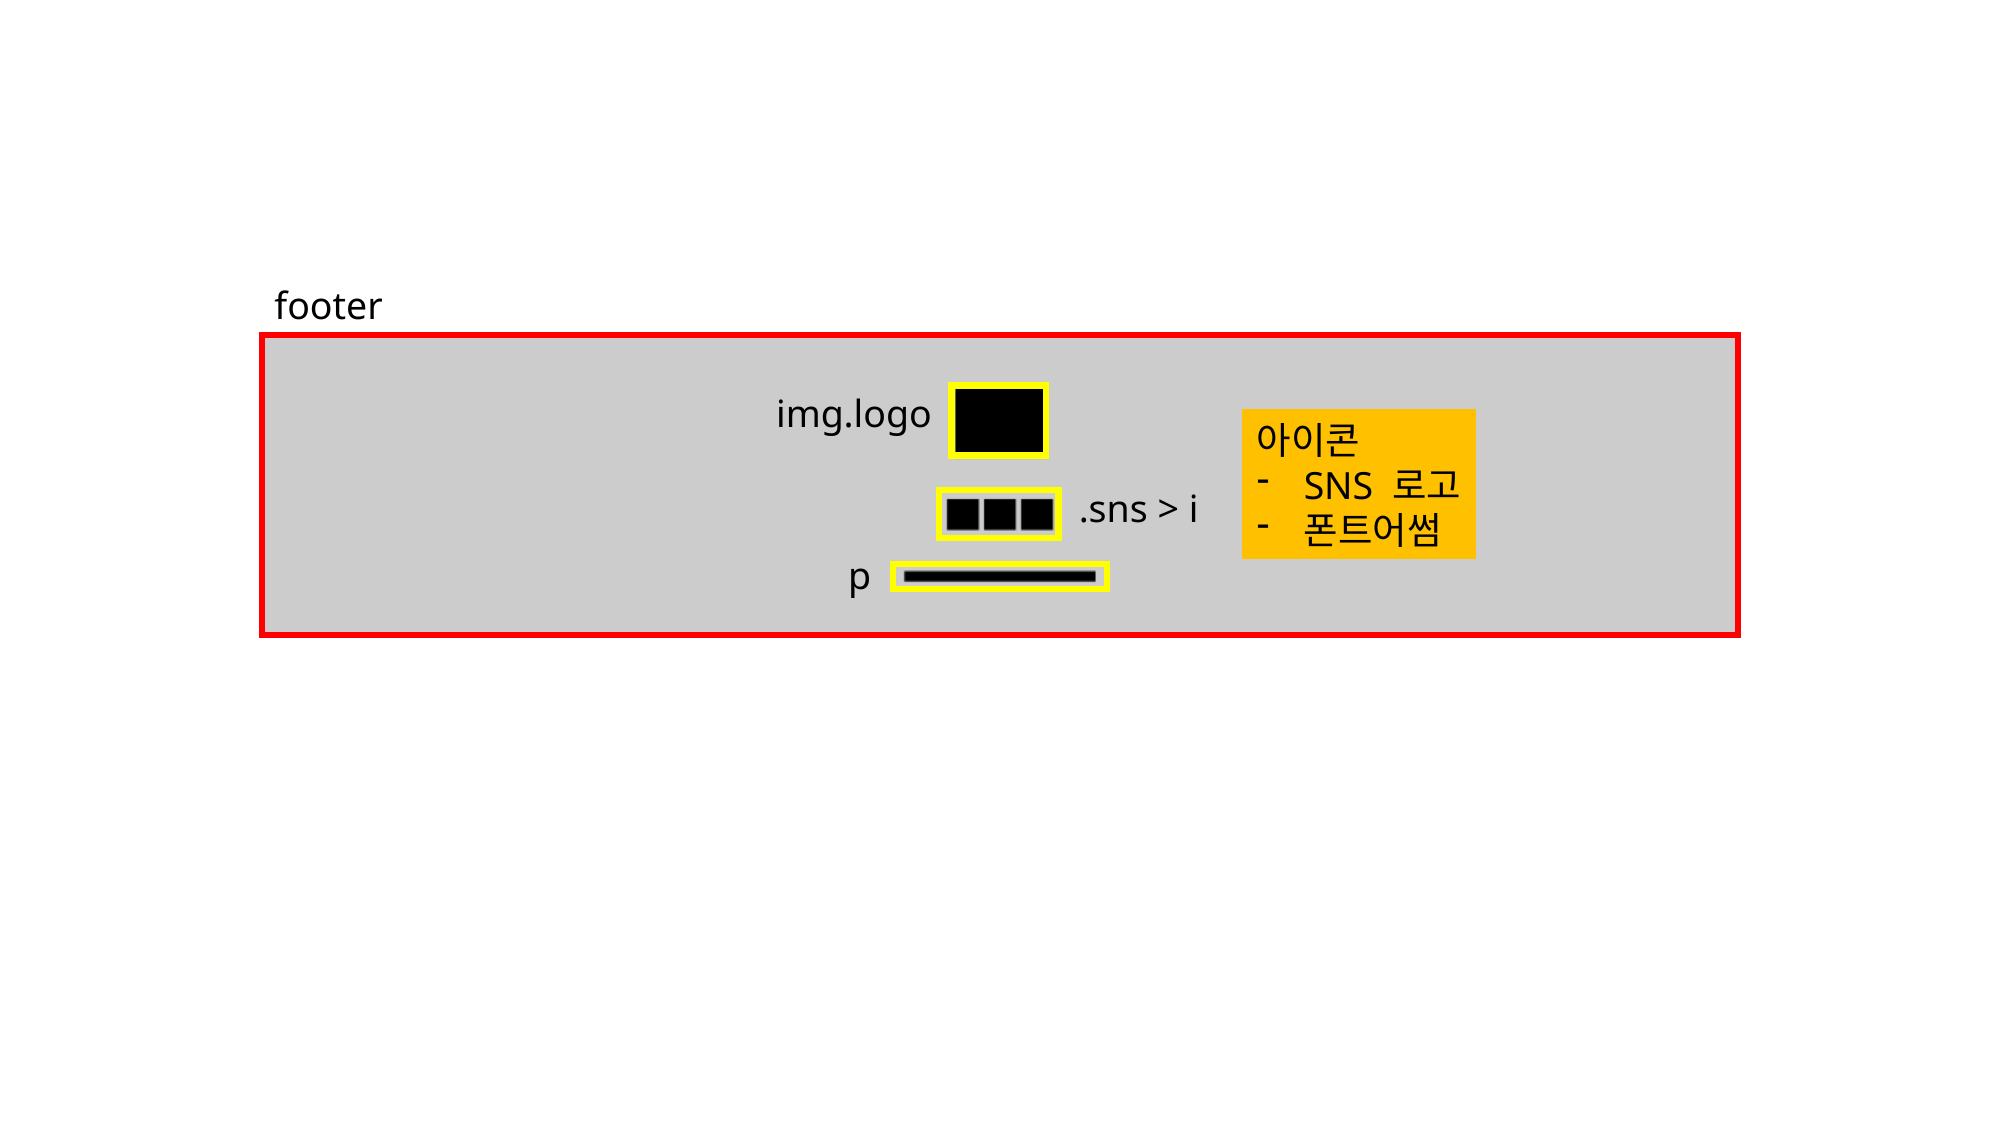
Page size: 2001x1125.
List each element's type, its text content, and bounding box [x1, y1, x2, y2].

text_box footer [259, 274, 398, 335]
picture [261, 335, 1739, 635]
